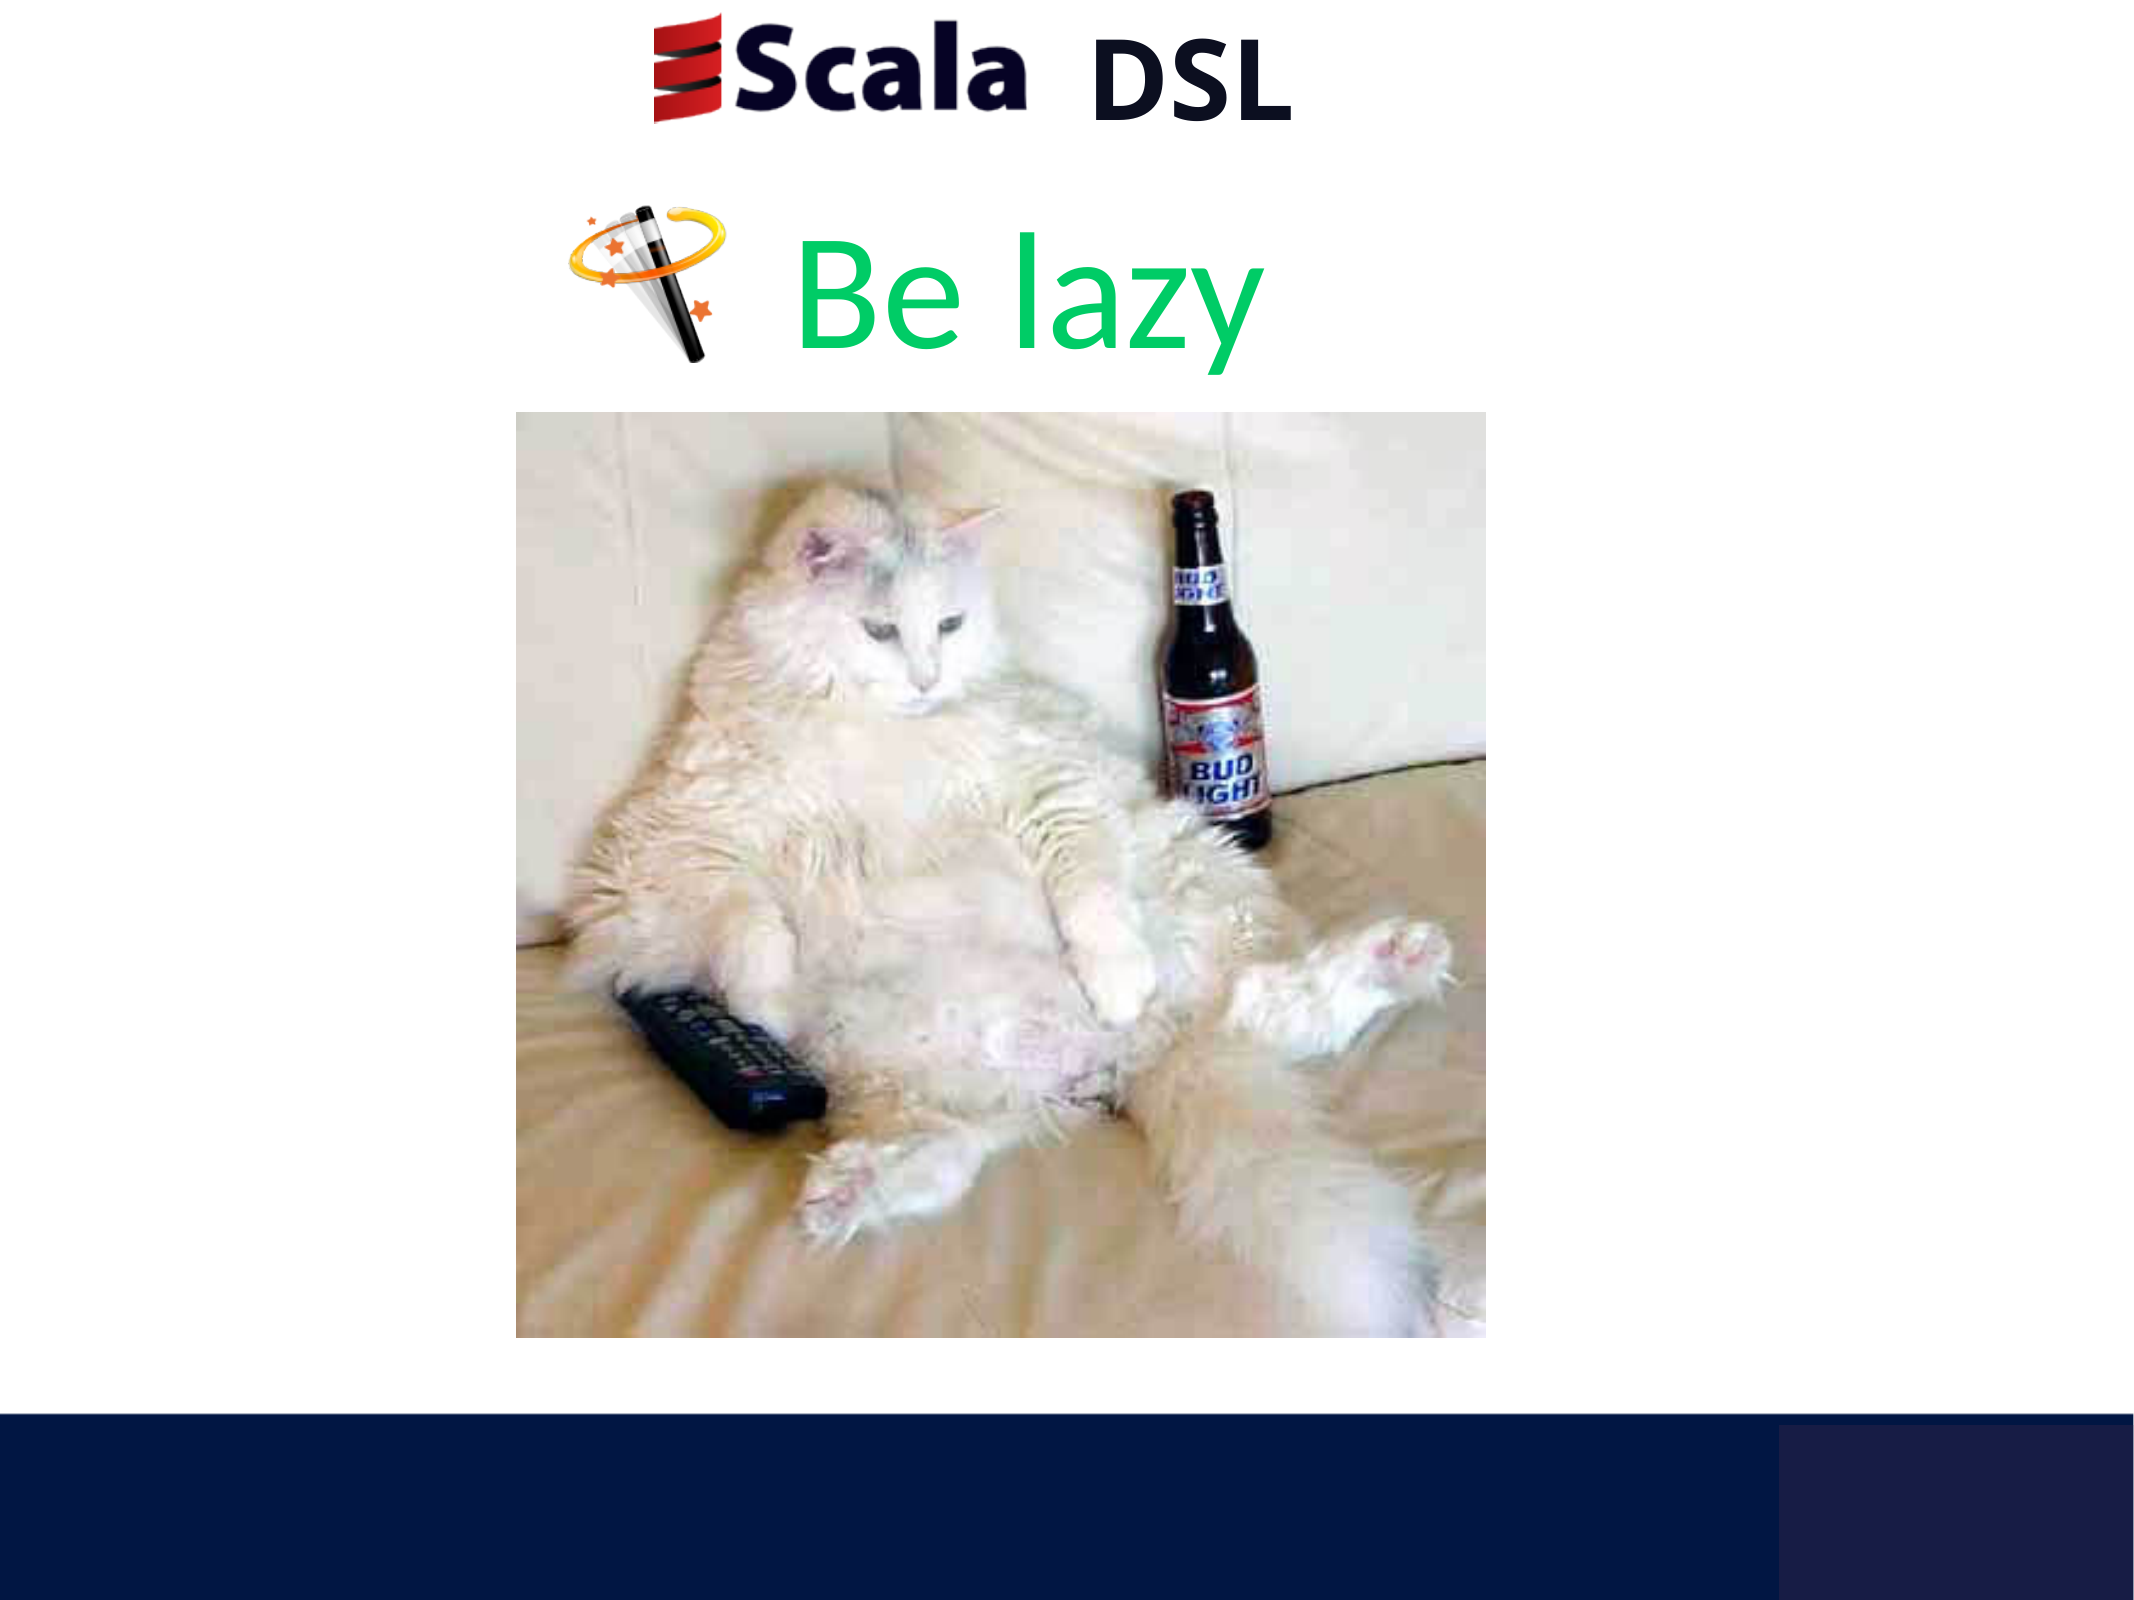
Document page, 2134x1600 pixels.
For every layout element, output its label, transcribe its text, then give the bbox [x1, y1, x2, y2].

title DSL [91, 0, 2134, 151]
text_box Be lazy [776, 174, 1282, 390]
picture [0, 0, 2134, 1600]
picture [653, 12, 1029, 125]
